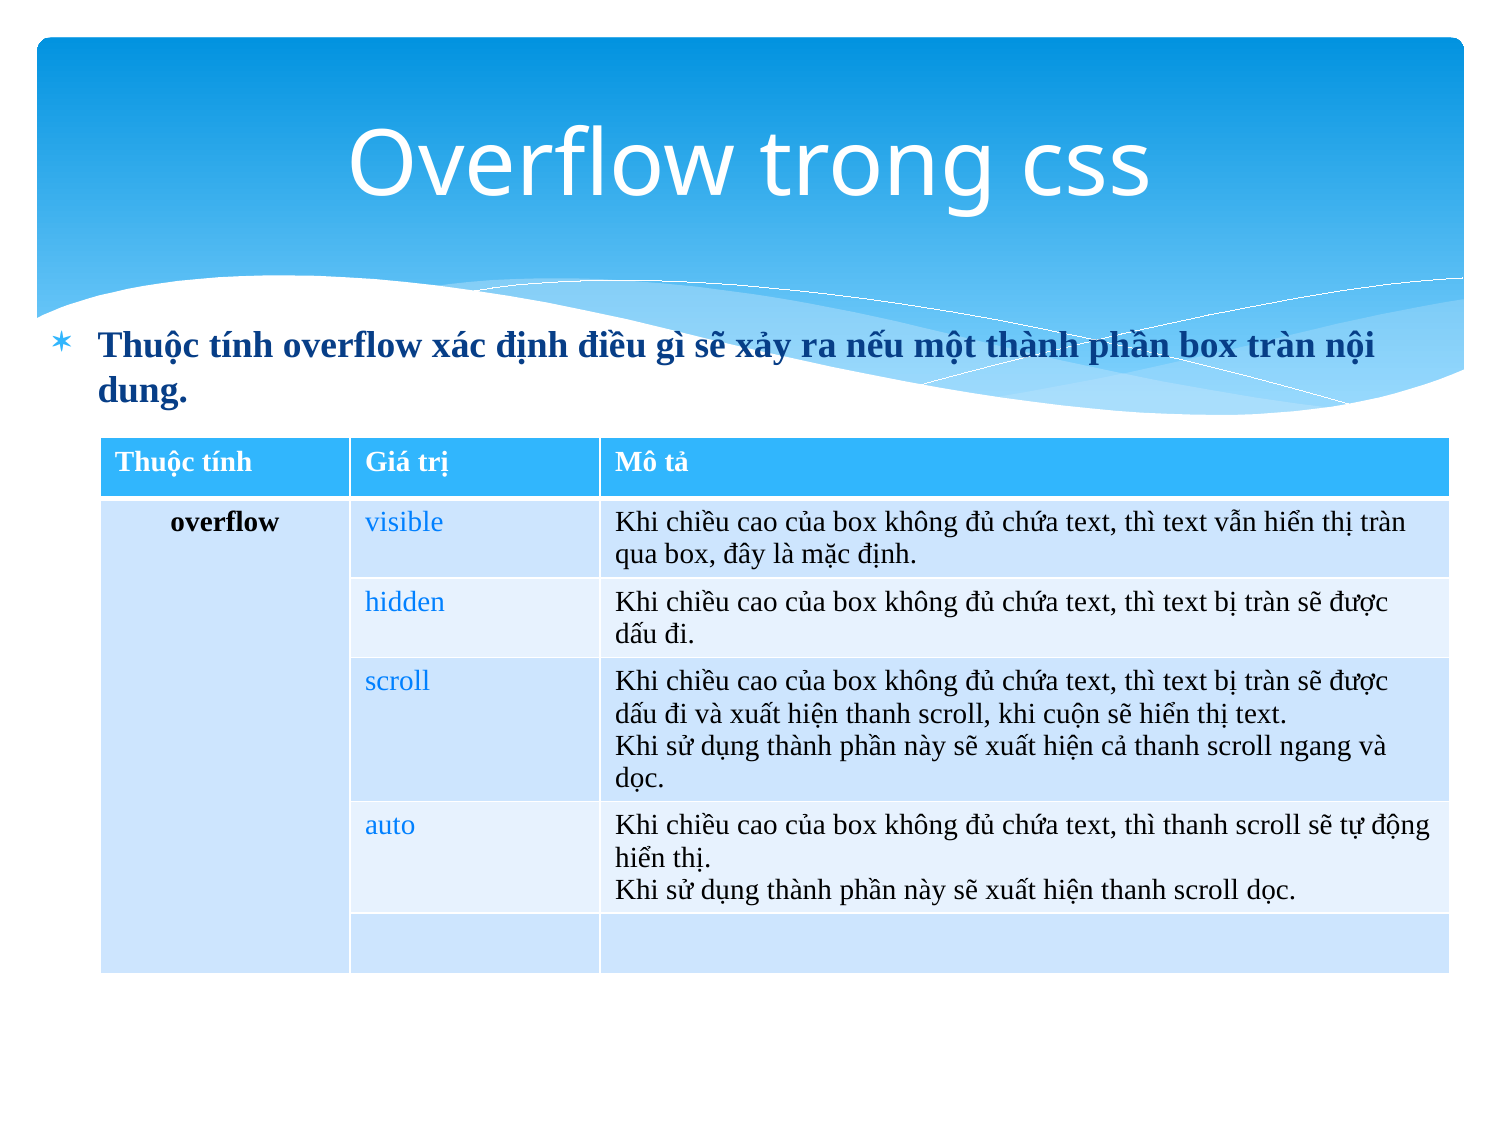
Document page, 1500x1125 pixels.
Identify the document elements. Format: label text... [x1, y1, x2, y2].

table_cell [351, 914, 599, 973]
table_cell visible [351, 501, 599, 577]
table_cell overflow [101, 501, 349, 973]
table_cell hidden [351, 579, 599, 657]
table_cell Khi chiều cao của box không đủ chứa text, thì text bị tràn sẽ được dấu đi. [601, 579, 1449, 657]
title Overflow trong css [75, 55, 1425, 261]
table_cell Khi chiều cao của box không đủ chứa text, thì text vẫn hiển thị tràn qua box, đây là mặc định. [601, 501, 1449, 577]
table_cell [601, 914, 1449, 973]
table_cell Khi chiều cao của box không đủ chứa text, thì text bị tràn sẽ được dấu đi và xuất hiện thanh scroll, khi cuộn sẽ hiển thị text. Khi sử dụng thành phần này sẽ xuất hiện cả thanh scroll ngang và dọc. [601, 658, 1449, 801]
table_cell auto [351, 802, 599, 912]
table_cell Khi chiều cao của box không đủ chứa text, thì thanh scroll sẽ tự động hiển thị. Khi sử dụng thành phần này sẽ xuất hiện thanh scroll dọc. [601, 802, 1449, 912]
list Thuộc tính overflow xác định điều gì sẽ xảy ra nếu một thành phần box tràn nội dung. [37, 312, 1463, 1005]
table_header Mô tả [601, 438, 1449, 496]
table_header Giá trị [351, 438, 599, 496]
table_header Thuộc tính [101, 438, 349, 496]
table_cell scroll [351, 658, 599, 801]
